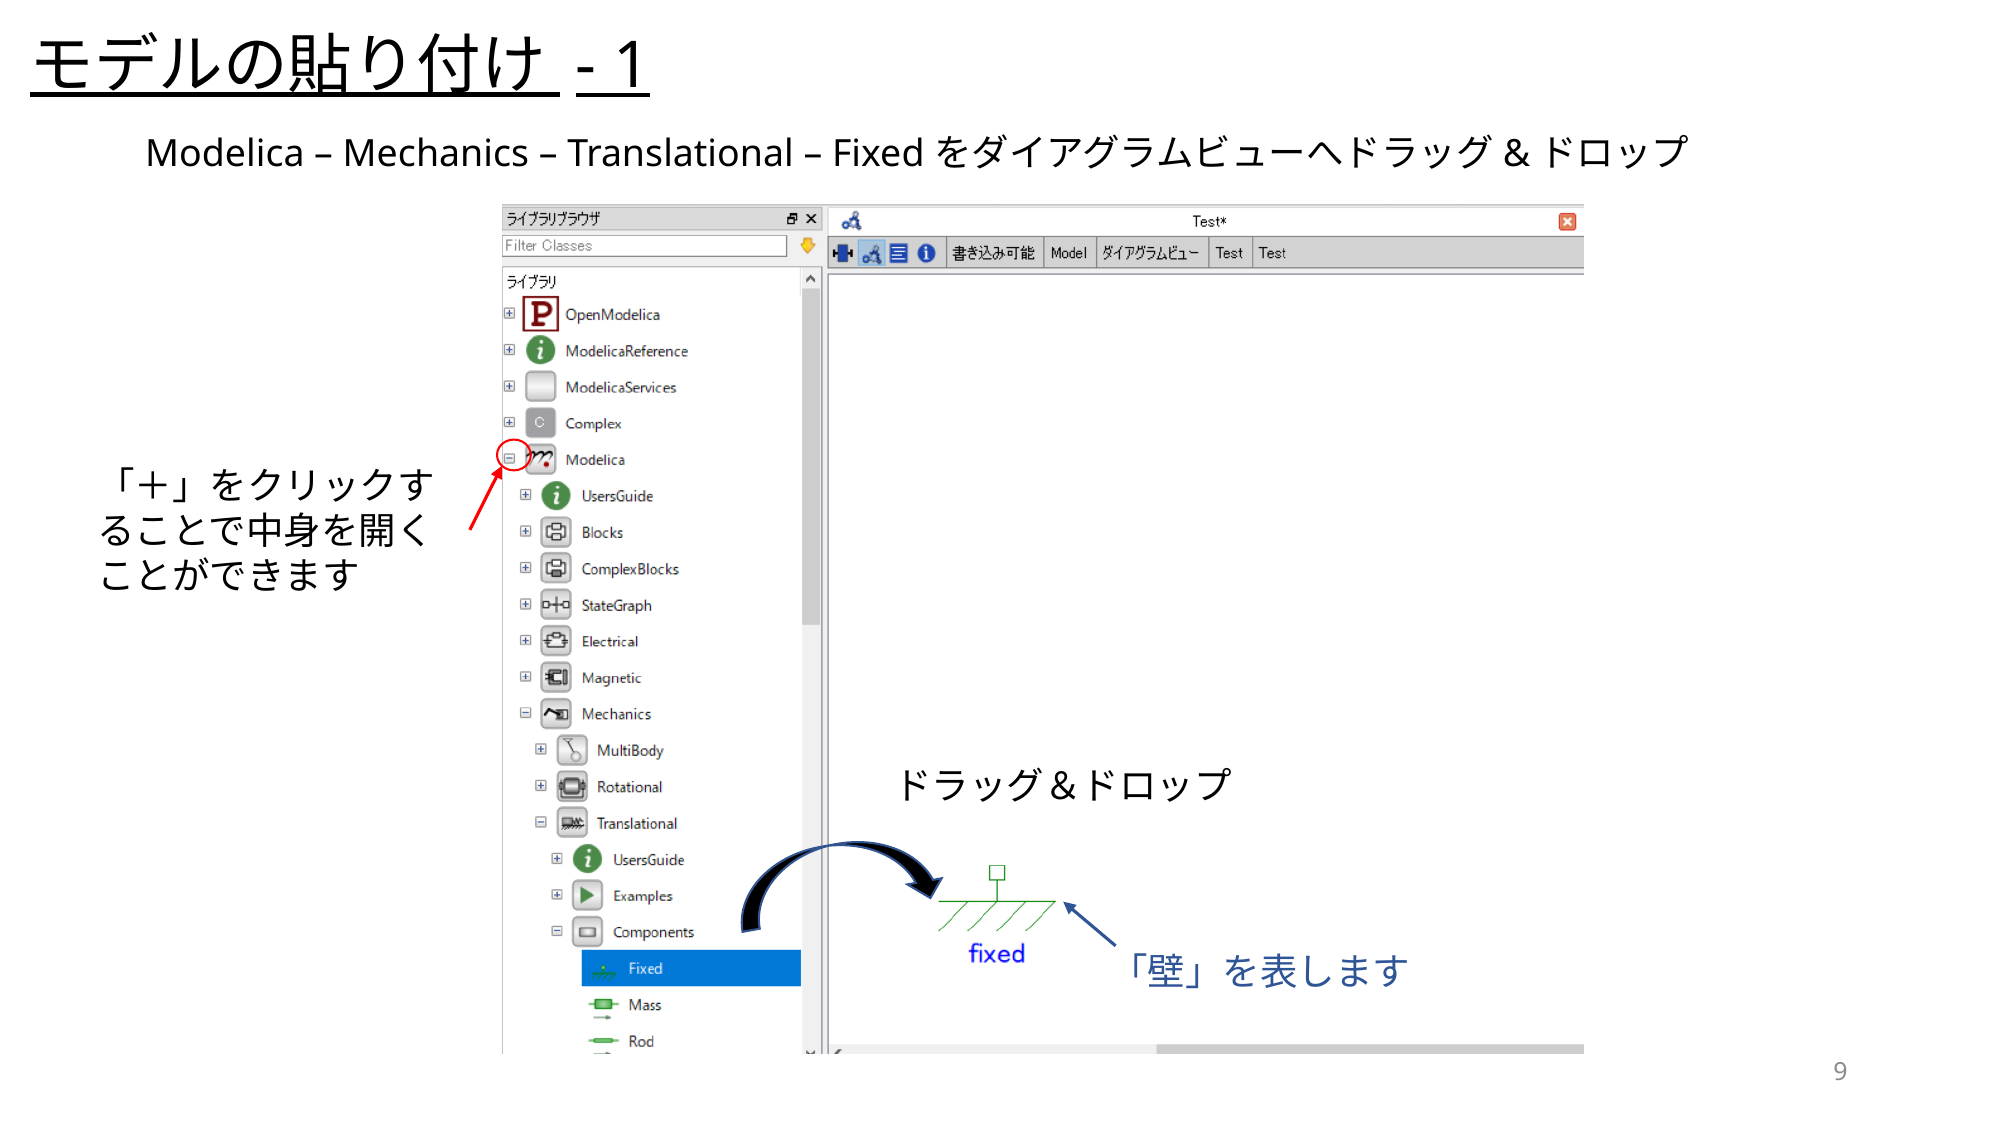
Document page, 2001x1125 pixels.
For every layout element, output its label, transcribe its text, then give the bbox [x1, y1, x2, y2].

text_box 「＋」をクリックすることで中身を開くことができます [82, 454, 470, 605]
slide_number 9 [1412, 1042, 1863, 1103]
text_box Modelica – Mechanics – Translational – Fixedをダイアグラムビューへドラッグ&ドロップ [130, 121, 1705, 182]
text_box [1063, 901, 1116, 946]
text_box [469, 465, 503, 531]
text_box [495, 443, 501, 465]
picture [501, 204, 1584, 1054]
text_box モデルの貼り付け - 1 [21, 14, 659, 109]
